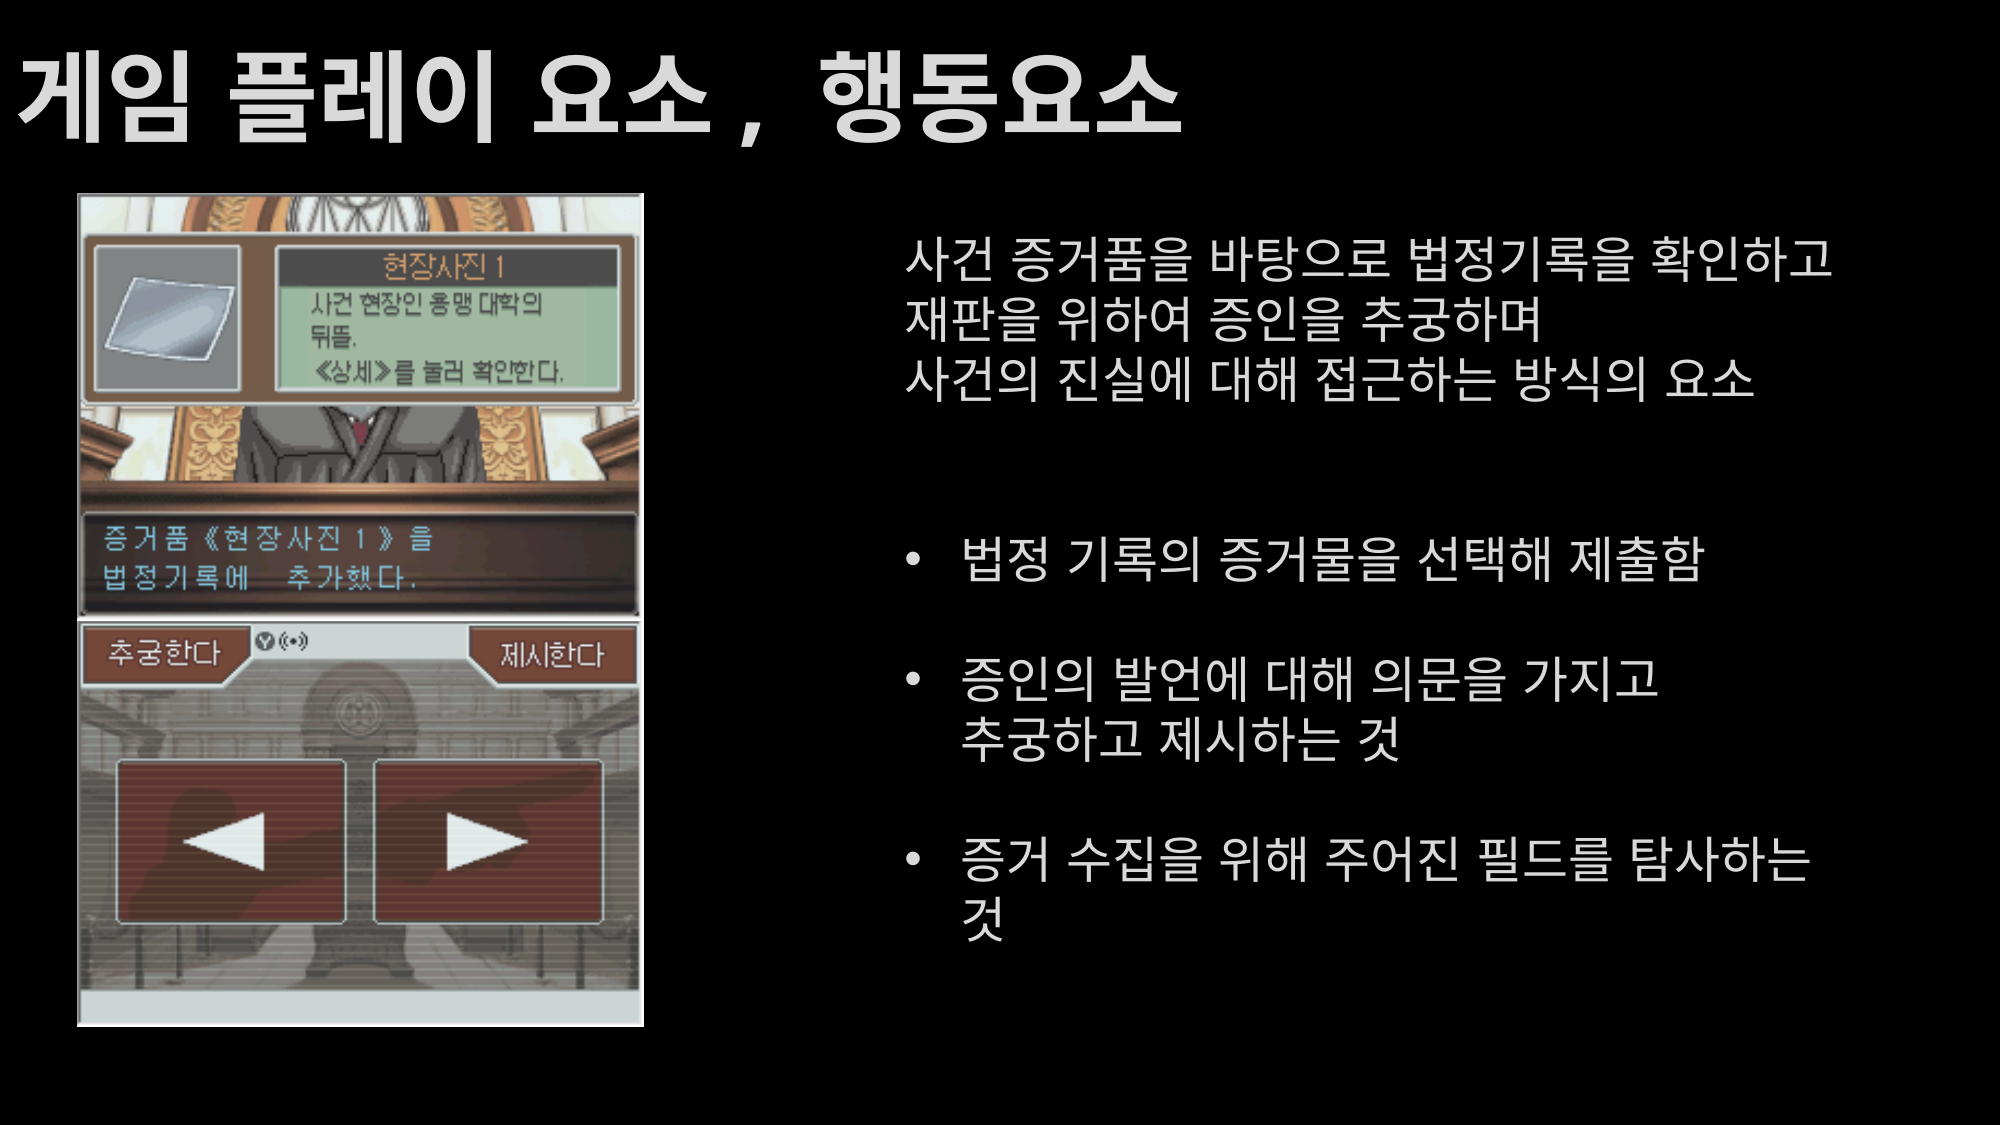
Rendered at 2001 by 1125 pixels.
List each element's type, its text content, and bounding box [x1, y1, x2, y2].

title 게임 플레이 요소, 행동요소 [0, 0, 1309, 164]
picture [77, 193, 644, 1027]
text_box 사건 증거품을 바탕으로 법정기록을 확인하고 재판을 위하여 증인을 추궁하며 사건의 진실에 대해 접근하는 방식의 요소 법정 기록의 증거물을 선택해 제출함 증인의 발언에 대해 의문을 가지고 추궁하고 제시하는 것 증거 수집을 위해 주어진 필드를 탐사하는 것 [889, 221, 1864, 956]
